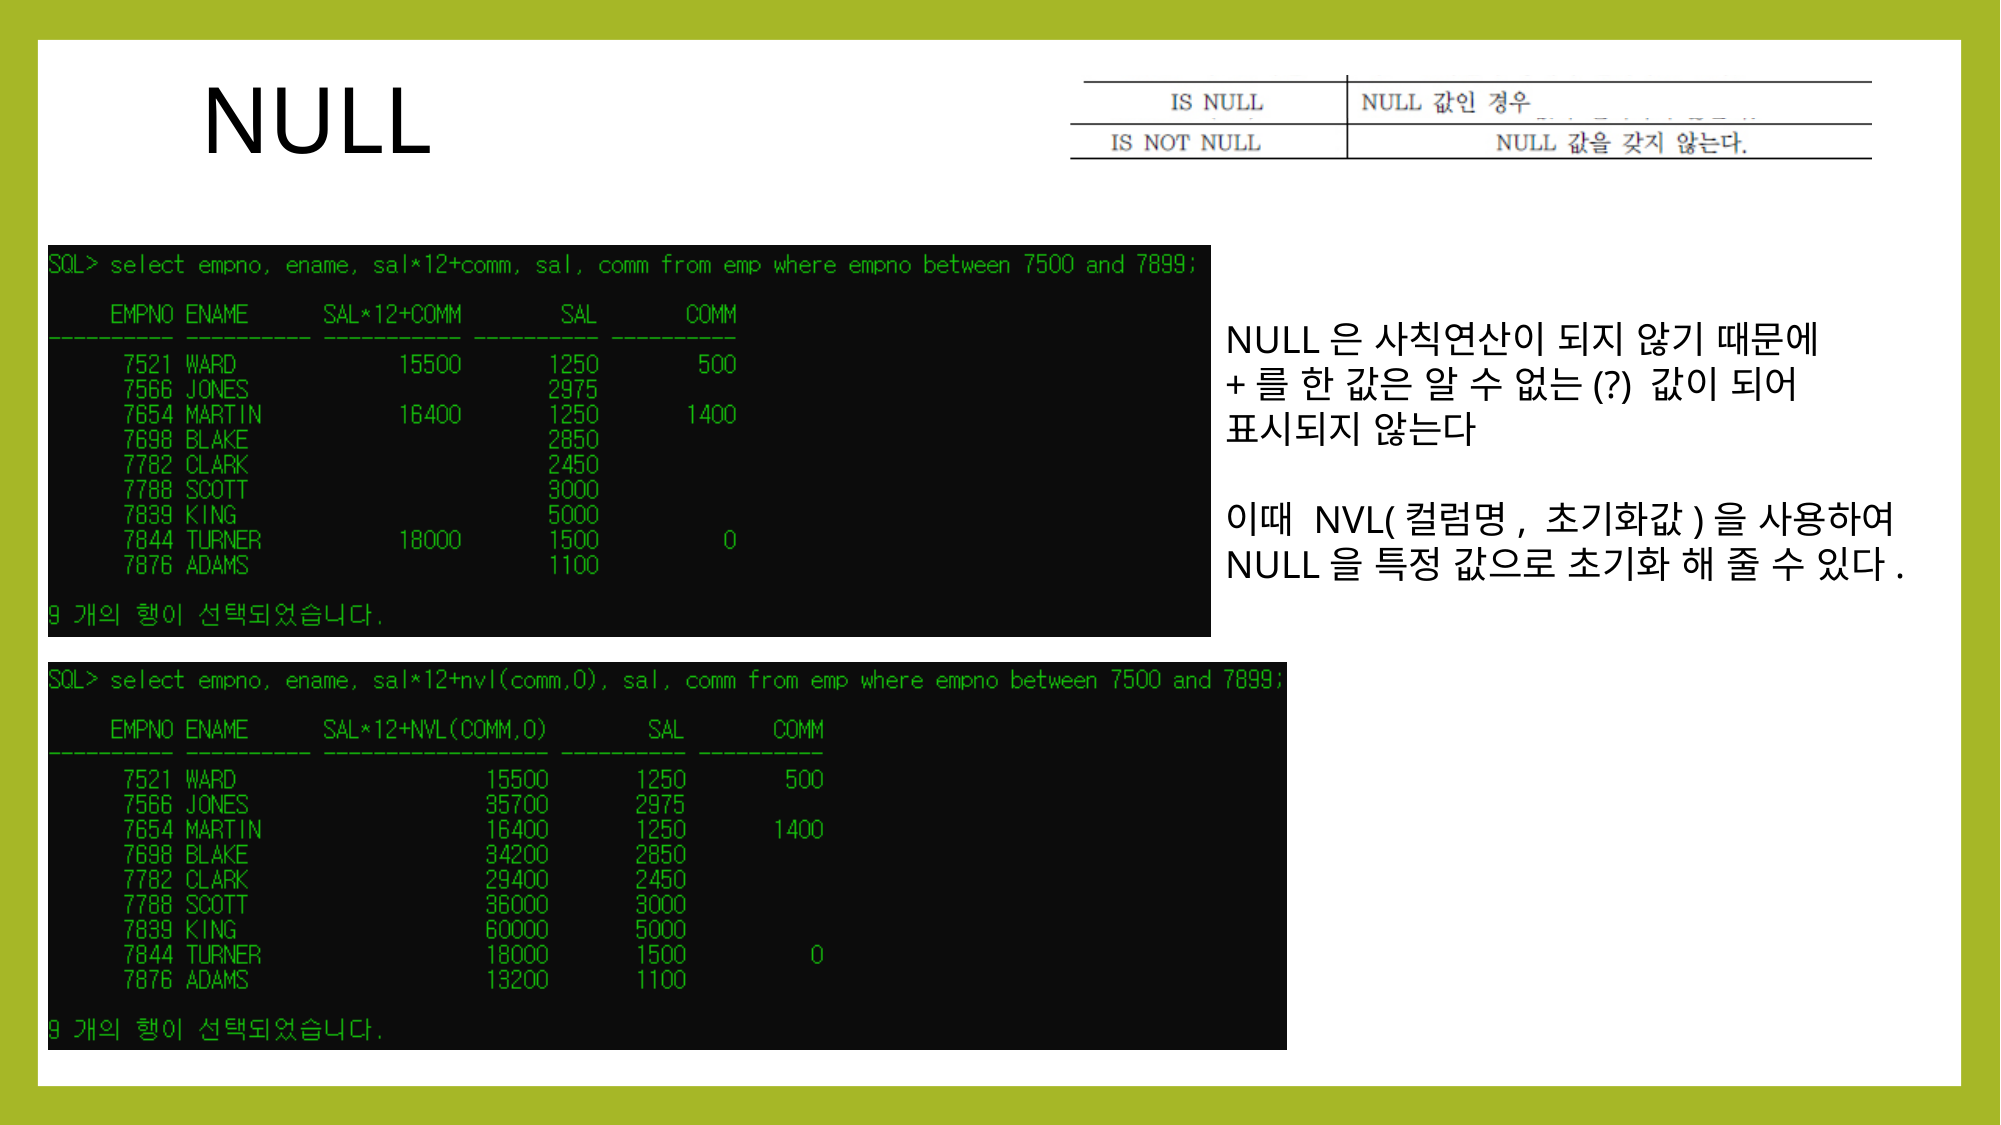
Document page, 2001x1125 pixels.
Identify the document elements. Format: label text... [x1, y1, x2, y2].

text_box NULL은 사칙연산이 되지 않기 때문에 +를 한 값은 알 수 없는(?) 값이 되어 표시되지 않는다 이때 NVL(컬럼명, 초기화값)을 사용하여 NULL을 특정 값으로 초기화 해 줄 수 있다. [1216, 308, 1952, 594]
text_box NULL [185, 67, 448, 181]
picture [47, 662, 1288, 1051]
picture [47, 245, 1211, 637]
picture [1069, 74, 1873, 183]
